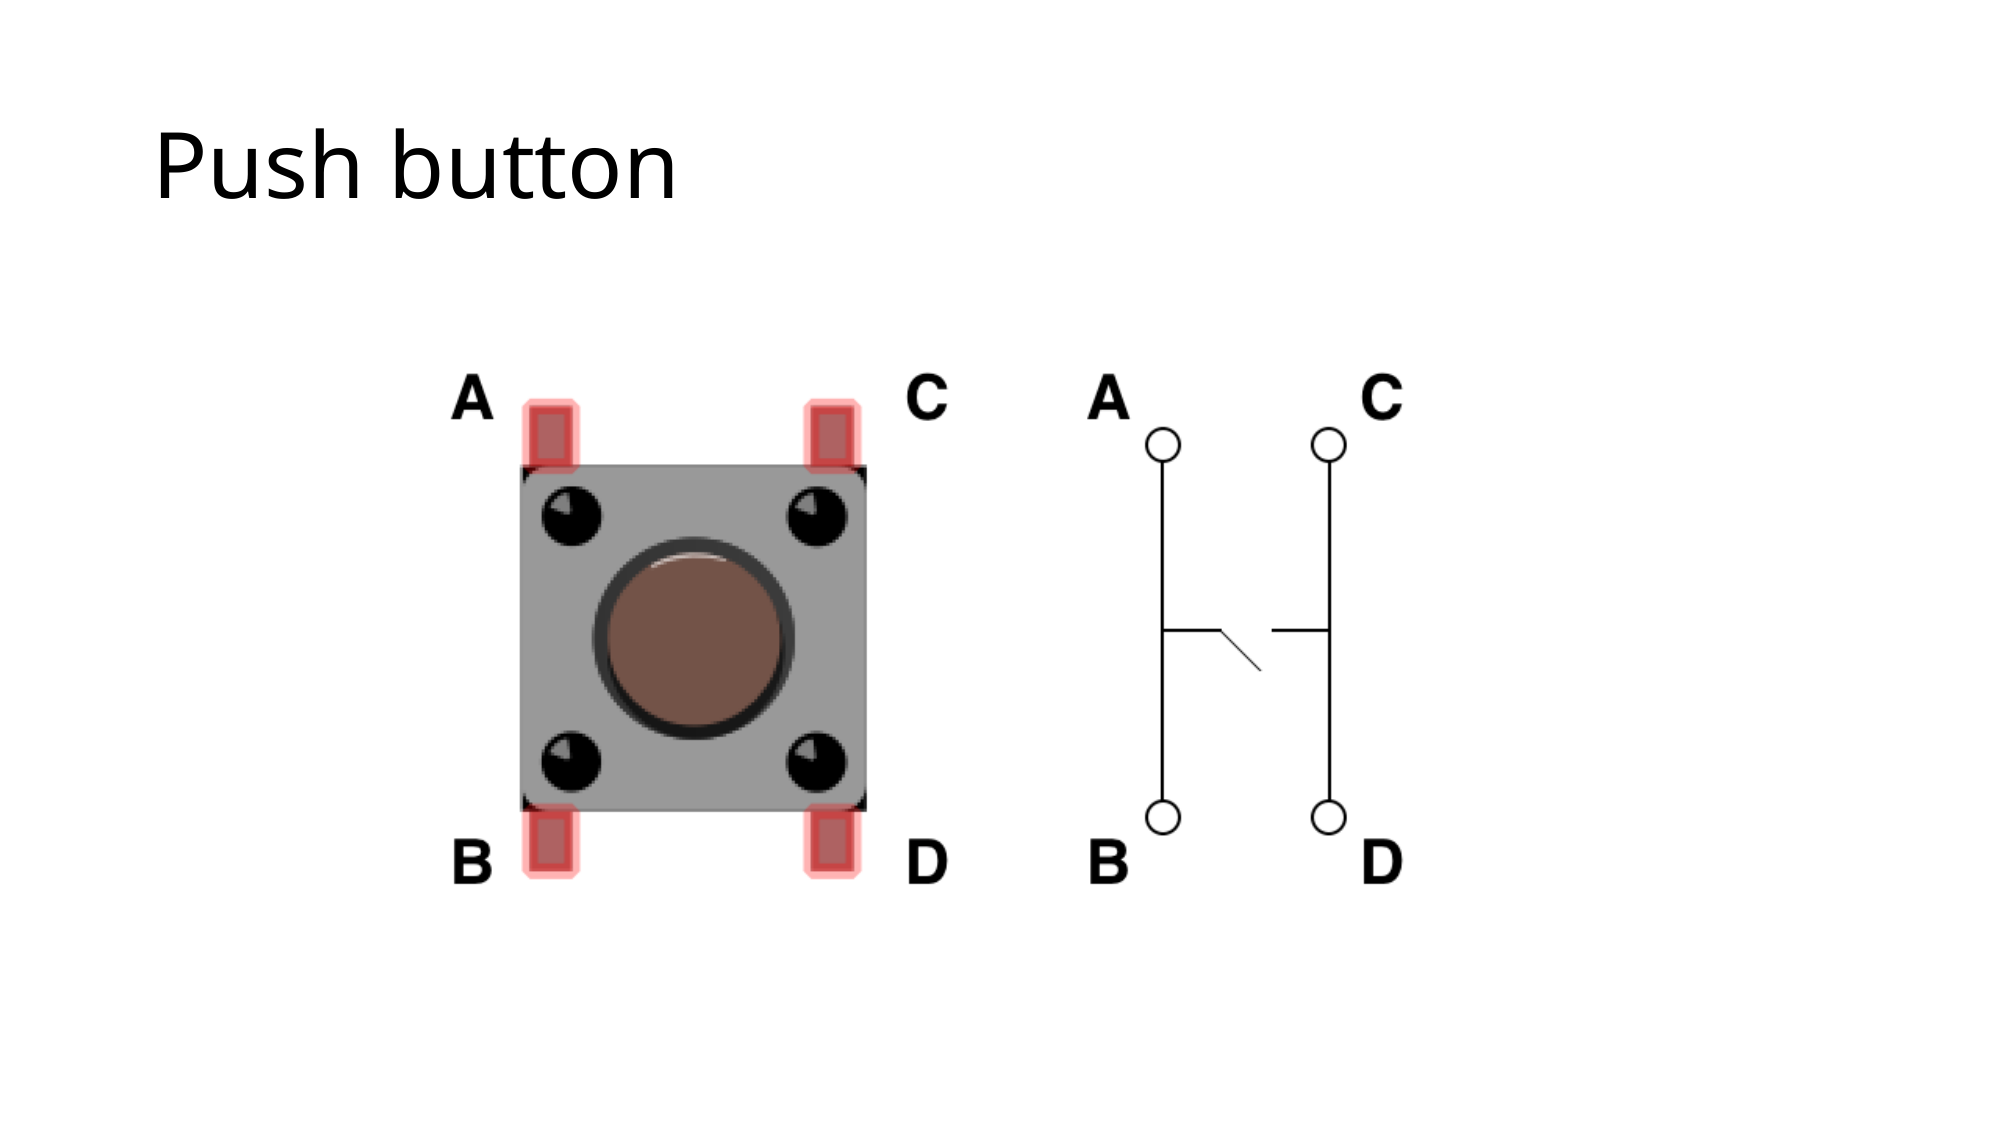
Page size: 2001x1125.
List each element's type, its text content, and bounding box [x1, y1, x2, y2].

picture [370, 277, 1630, 1025]
title Push button [137, 59, 1863, 278]
